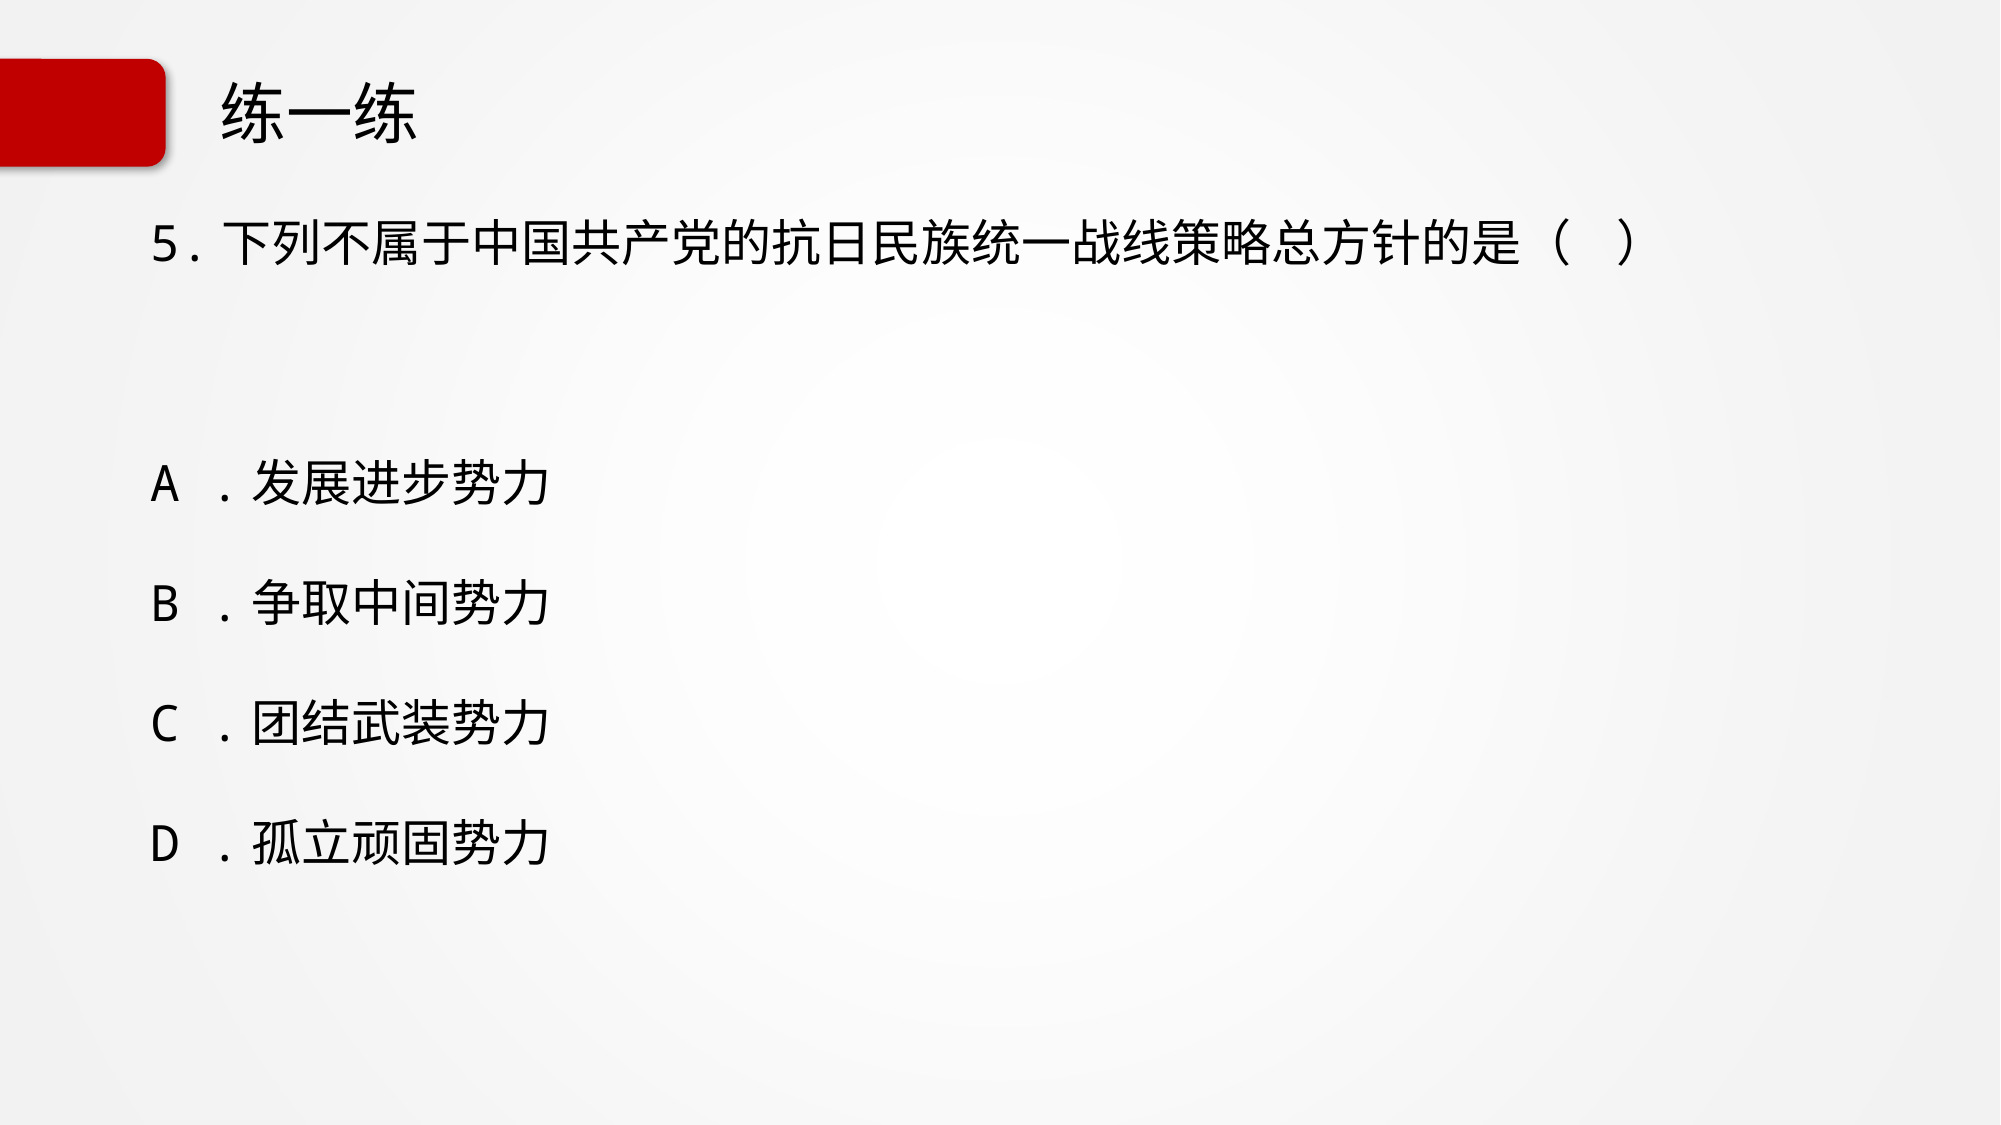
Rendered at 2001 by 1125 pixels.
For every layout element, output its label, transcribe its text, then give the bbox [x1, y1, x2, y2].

picture [0, 0, 2000, 1125]
text_box 5.下列不属于中国共产党的抗日民族统一战线策略总方针的是（ ） A .发展进步势力 B .争取中间势力 C .团结武装势力 D .孤立顽固势力 [134, 204, 1950, 879]
title 练一练 [204, 72, 1877, 162]
